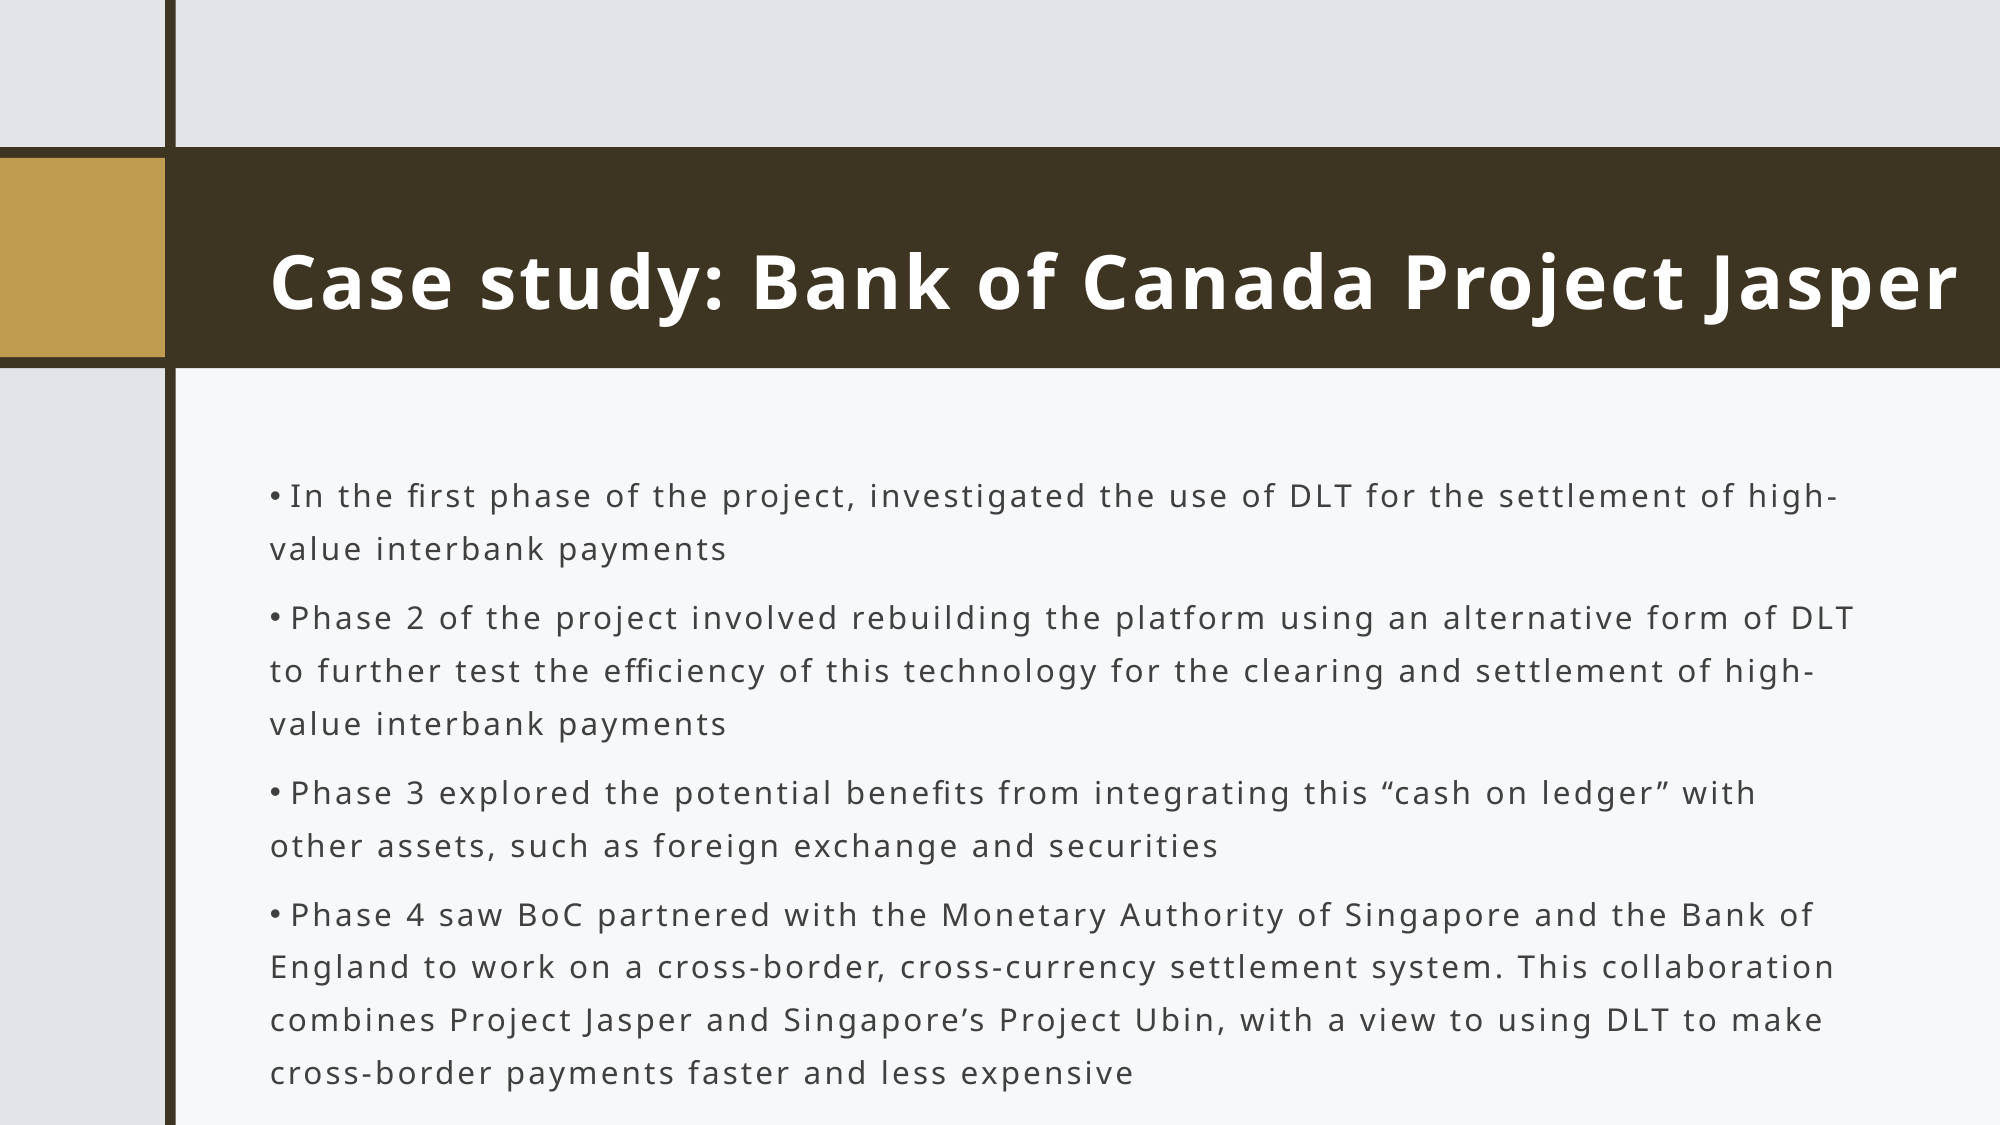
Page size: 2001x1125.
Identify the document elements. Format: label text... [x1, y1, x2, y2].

text_box [177, 369, 2000, 1125]
text_box [0, 369, 164, 1125]
title Case study: Bank of Canada Project Jasper [251, 171, 1982, 341]
text_box [164, 0, 177, 1125]
text_box [0, 358, 164, 369]
text_box [0, 157, 164, 358]
list In the first phase of the project, investigated the use of DLT for the settlement of high-value interbank payments Phase 2 of the project involved rebuilding the platform using an alternative form of DLT to further test the efficiency of this technology for the clearing and settlement of high-value interbank payments Phase 3 explored the potential benefits from integrating this “cash on ledger” with other assets, such as foreign exchange and securities Phase 4 saw BoC partnered with the Monetary Authority of Singapore and the Bank of England to work on a cross-border, cross-currency settlement system. This collaboration combines Project Jasper and Singapore’s Project Ubin, with a view to using DLT to make cross-border payments faster and less expensive [251, 443, 1882, 1109]
text_box [177, 146, 2000, 369]
text_box [177, 0, 2000, 146]
text_box [0, 146, 164, 157]
text_box [0, 0, 164, 146]
